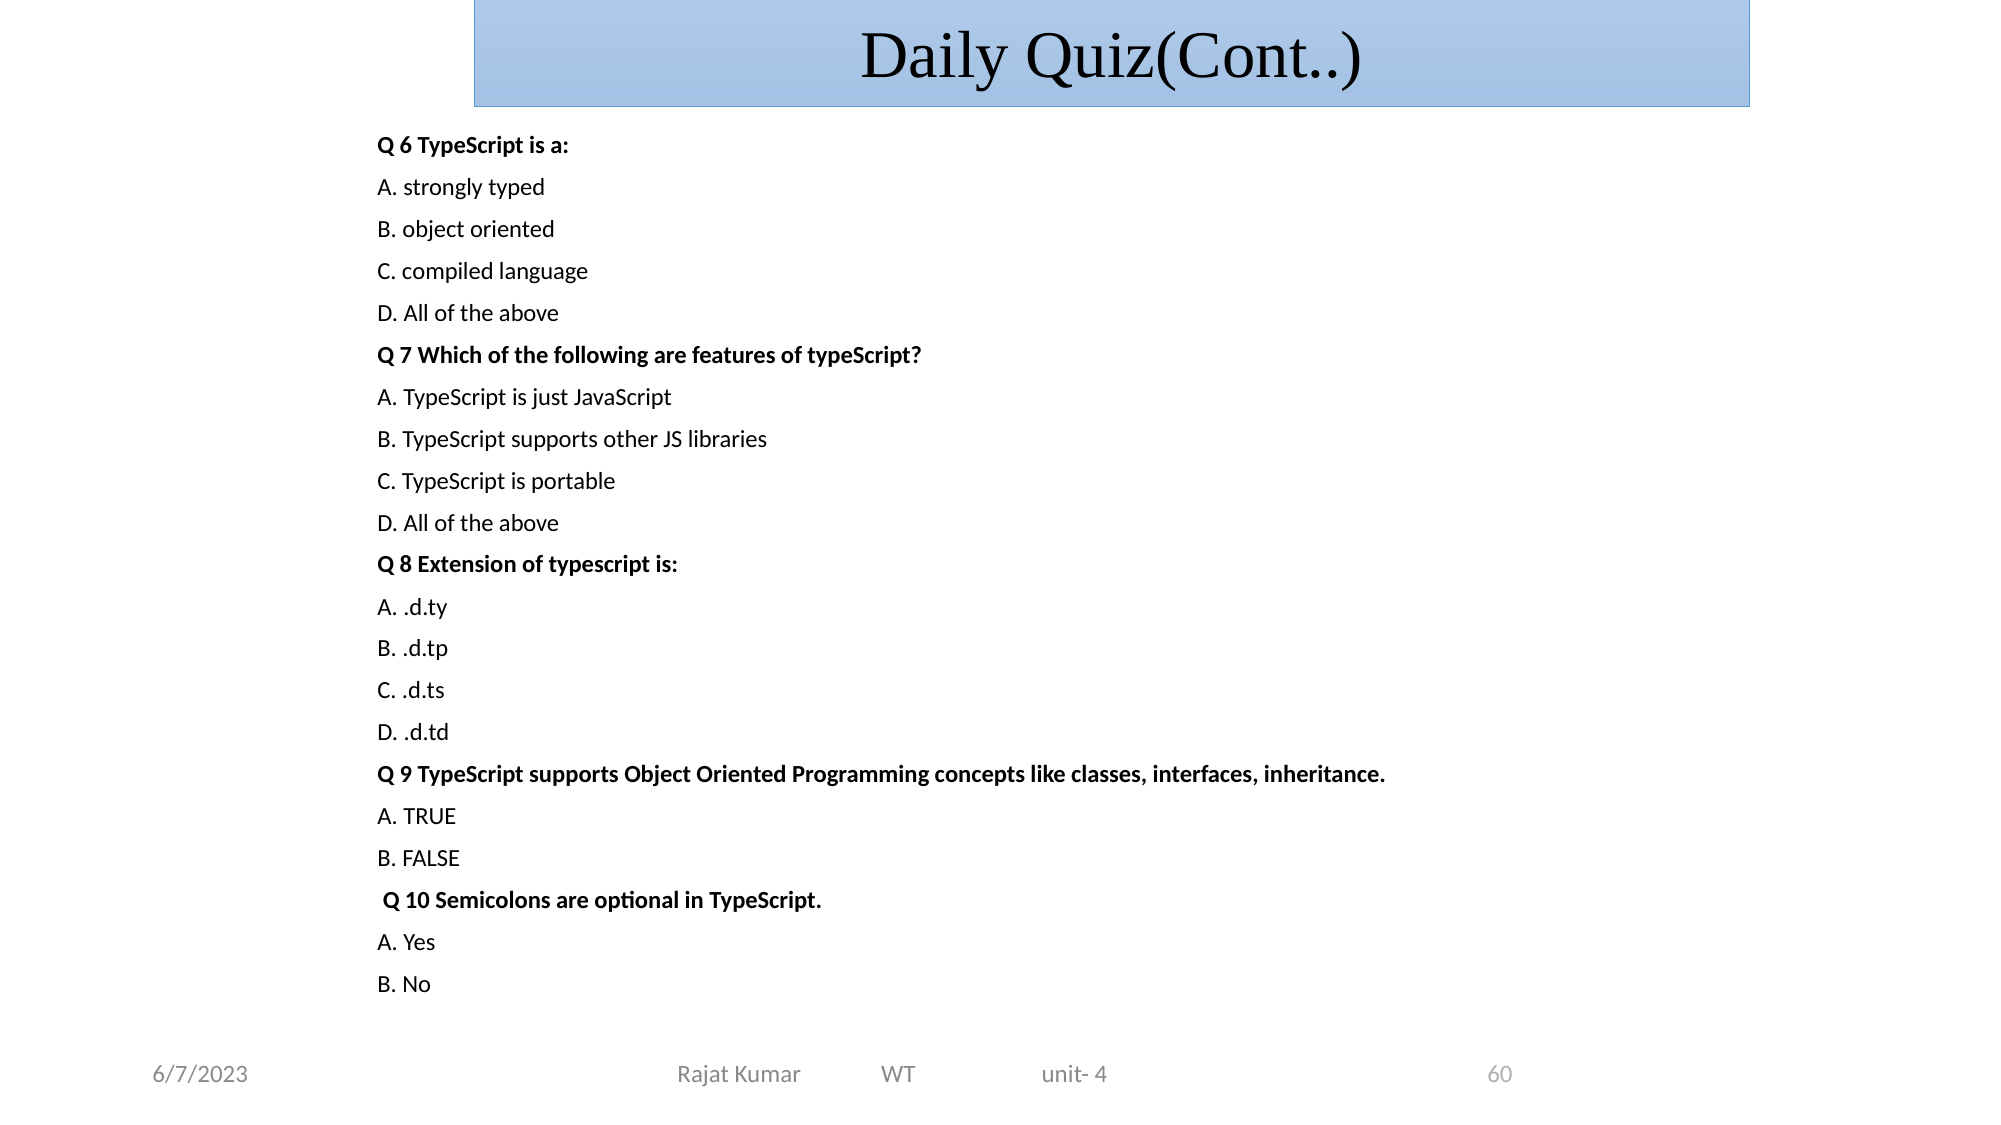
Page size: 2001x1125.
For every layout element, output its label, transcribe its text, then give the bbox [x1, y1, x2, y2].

list Q 6 TypeScript is a: A. strongly typed B. object oriented C. compiled language D. All of the above Q 7 Which of the following are features of typeScript? A. TypeScript is just JavaScript B. TypeScript supports other JS libraries C. TypeScript is portable D. All of the above Q 8 Extension of typescript is: A. .d.ty B. .d.tp C. .d.ts D. .d.td Q 9 TypeScript supports Object Oriented Programming concepts like classes, interfaces, inheritance. A. TRUE B. FALSE Q 10 Semicolons are optional in TypeScript. A. Yes B. No [362, 125, 1713, 1013]
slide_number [137, 1042, 588, 1103]
slide_number 60 [1325, 1042, 1675, 1103]
footer Rajat Kumar WT unit- 4 [662, 1042, 1325, 1103]
text_box Daily Quiz(Cont..) [474, 0, 1750, 107]
